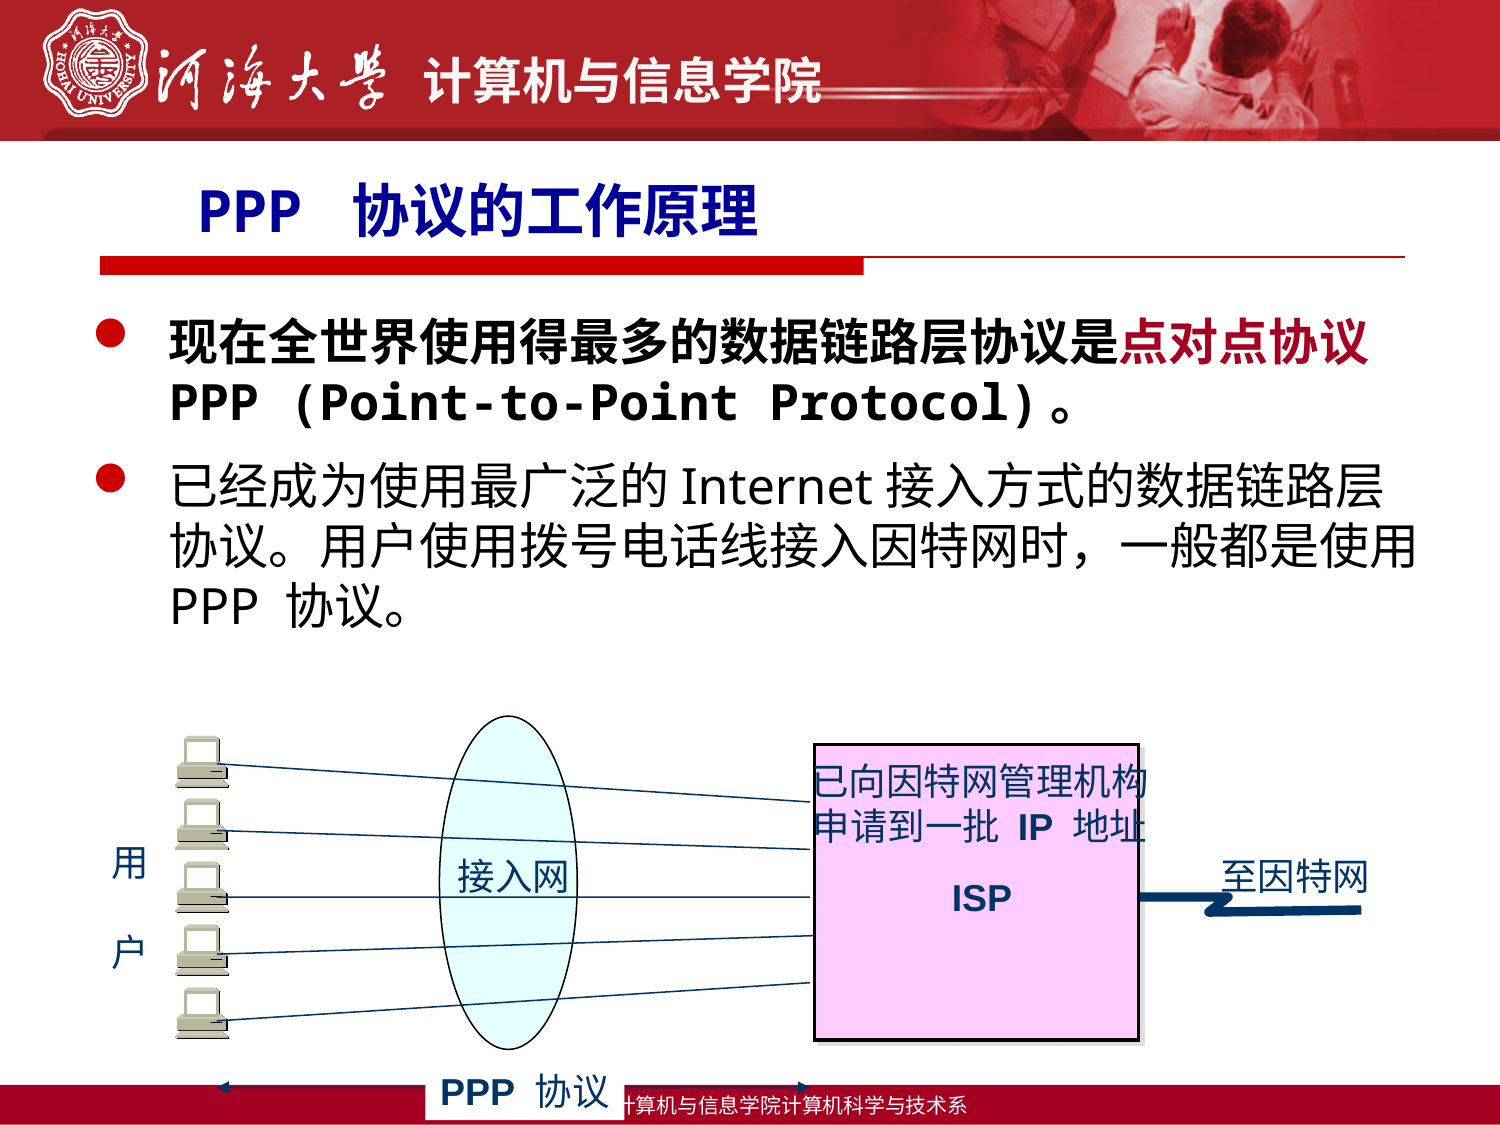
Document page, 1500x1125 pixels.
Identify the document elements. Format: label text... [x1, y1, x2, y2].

title PPP 协议的工作原理 [100, 148, 857, 252]
list 现在全世界使用得最多的数据链路层协议是点对点协议 PPP (Point-to-Point Protocol)。 已经成为使用最广泛的Internet接入方式的数据链路层协议。用户使用拨号电话线接入因特网时，一般都是使用 PPP 协议。 [76, 302, 1448, 717]
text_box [99, 715, 1377, 1110]
picture [0, 0, 1500, 141]
